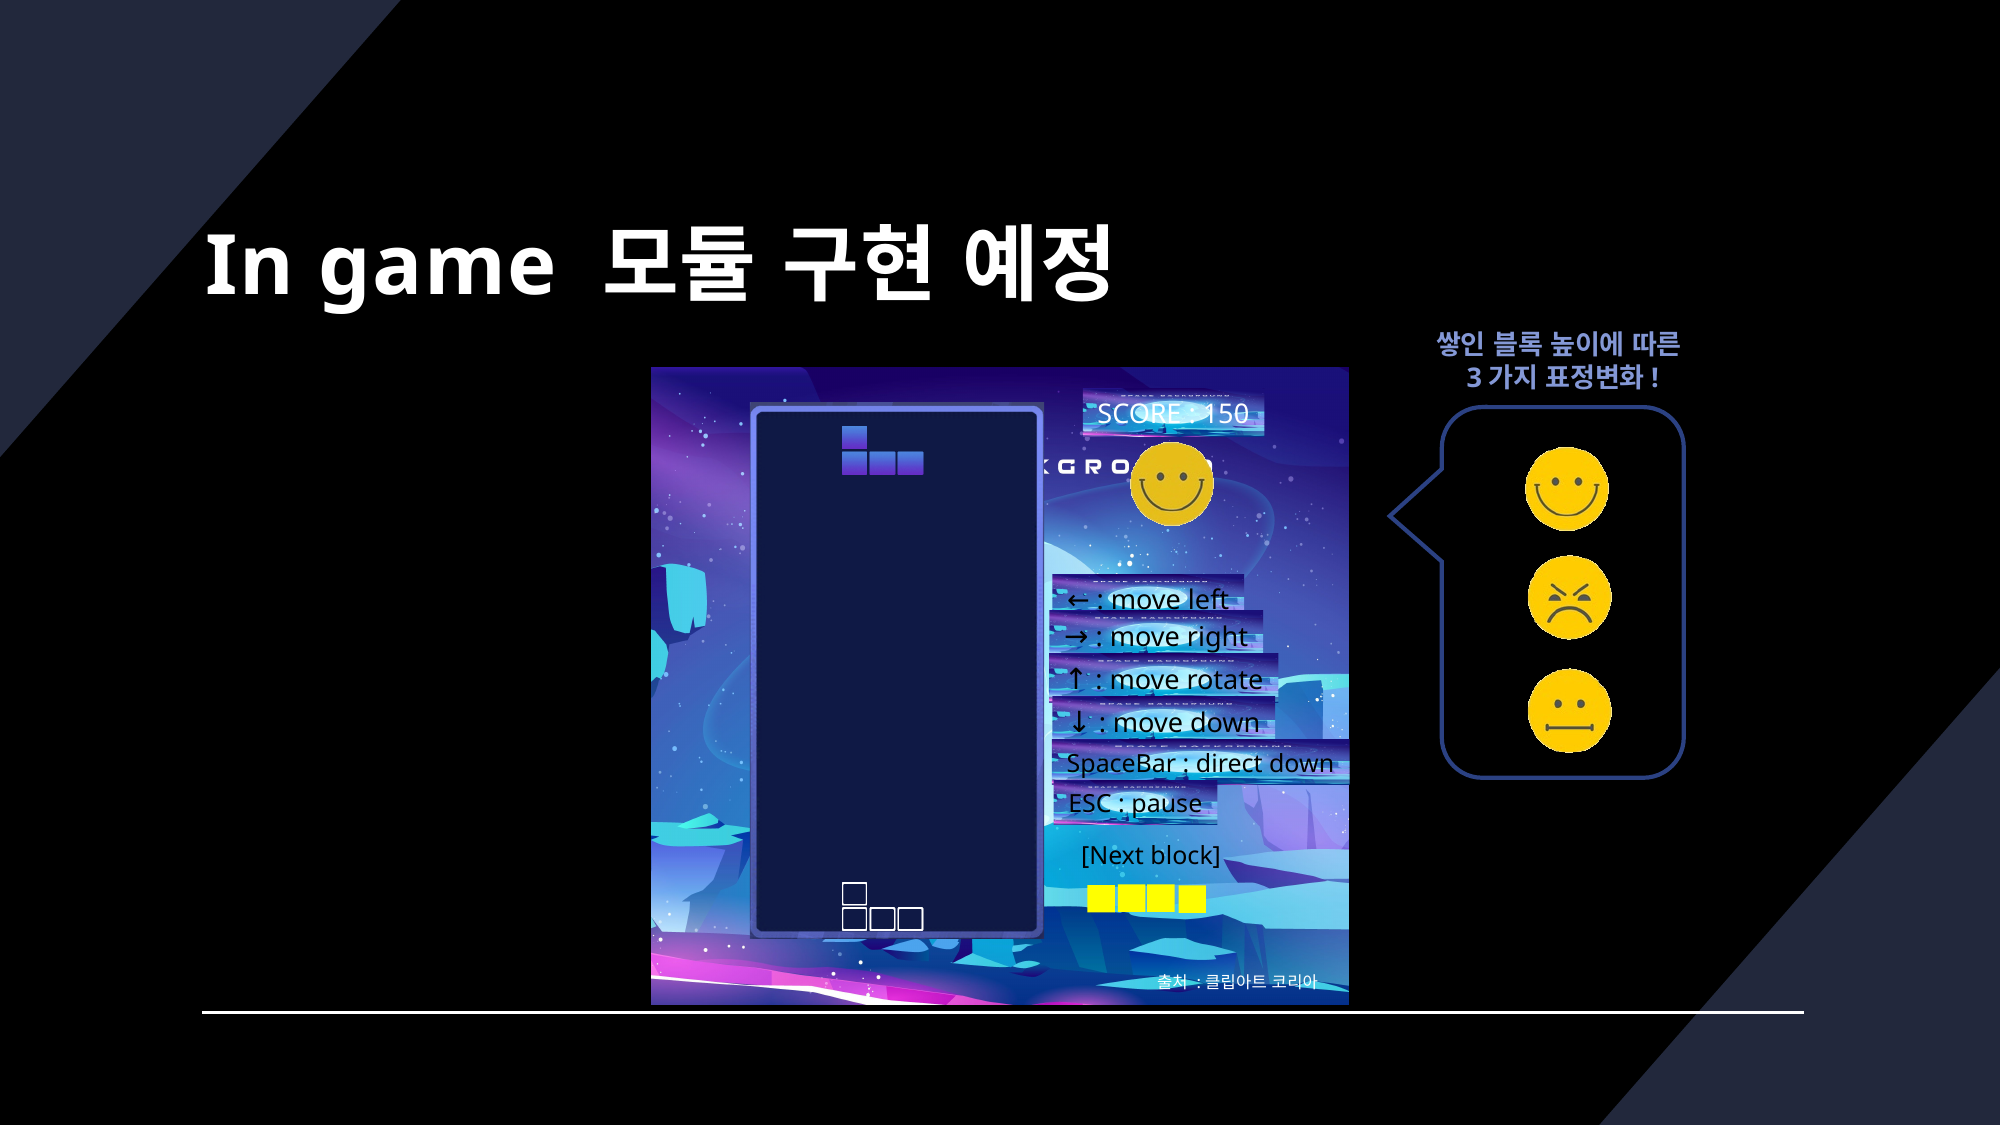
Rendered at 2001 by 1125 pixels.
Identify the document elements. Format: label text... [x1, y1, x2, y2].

text_box 쌓인 블록 높이에 따른 3가지 표정변화! [1407, 320, 1719, 400]
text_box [650, 366, 1350, 1006]
picture [1502, 408, 1648, 794]
title In game 모듈 구현 예정 [187, 143, 1315, 367]
text_box [1388, 405, 1685, 779]
